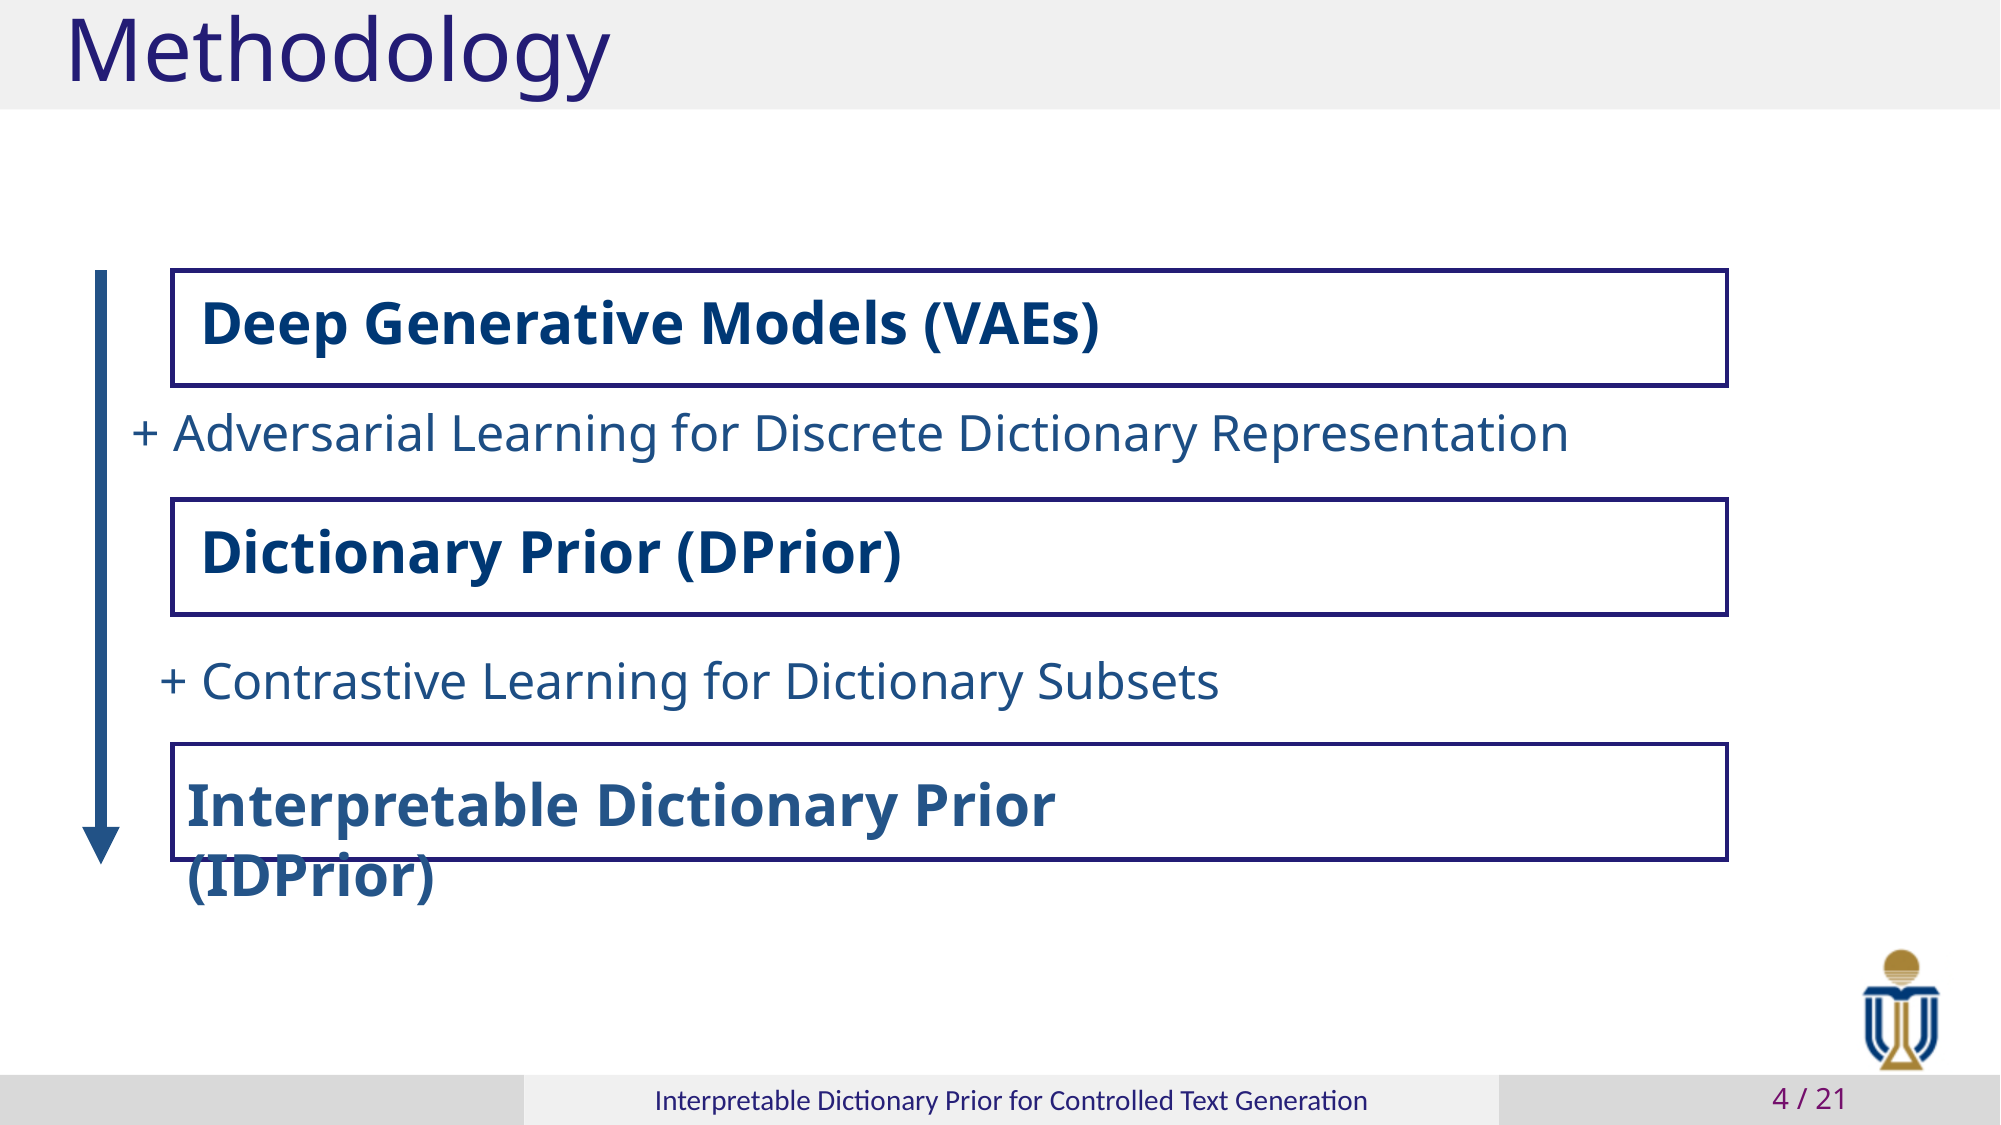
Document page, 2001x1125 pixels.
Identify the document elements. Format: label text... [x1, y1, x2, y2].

title Methodology [49, 0, 1969, 109]
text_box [172, 270, 1727, 860]
list [1097, 889, 2000, 1125]
